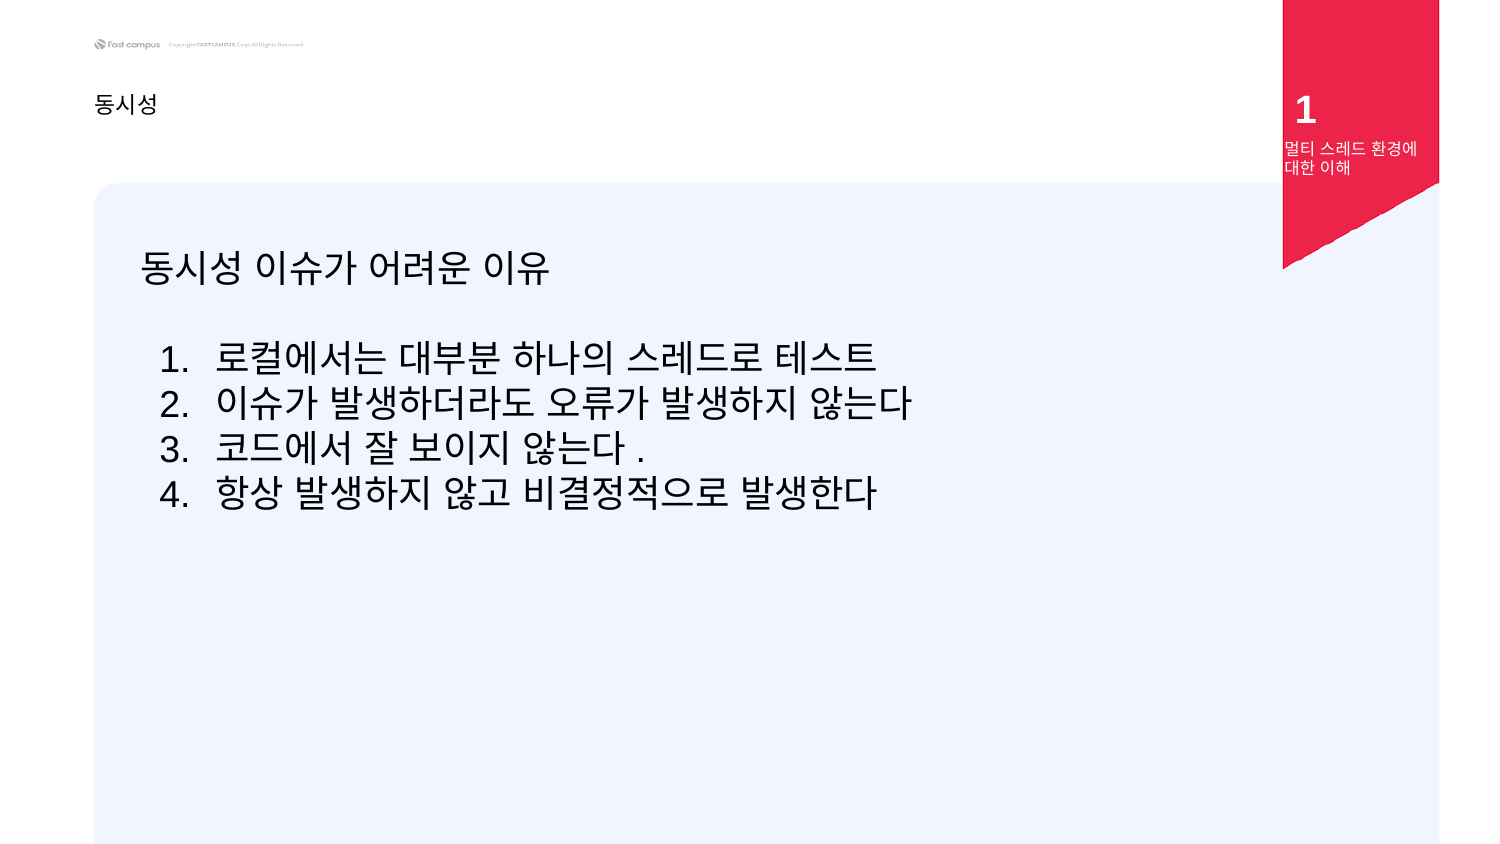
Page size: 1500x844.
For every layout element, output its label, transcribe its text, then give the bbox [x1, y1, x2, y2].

picture [0, 0, 1500, 844]
text_box 동시성 [93, 89, 368, 120]
text_box 1 [1281, 86, 1438, 135]
text_box 동시성 이슈가 어려운 이유 로컬에서는 대부분 하나의 스레드로 테스트 이슈가 발생하더라도 오류가 발생하지 않는다 코드에서 잘 보이지 않는다. 항상 발생하지 않고 비결정적으로 발생한다 [125, 230, 1231, 531]
text_box 멀티 스레드 환경에 대한 이해 [1281, 135, 1438, 184]
